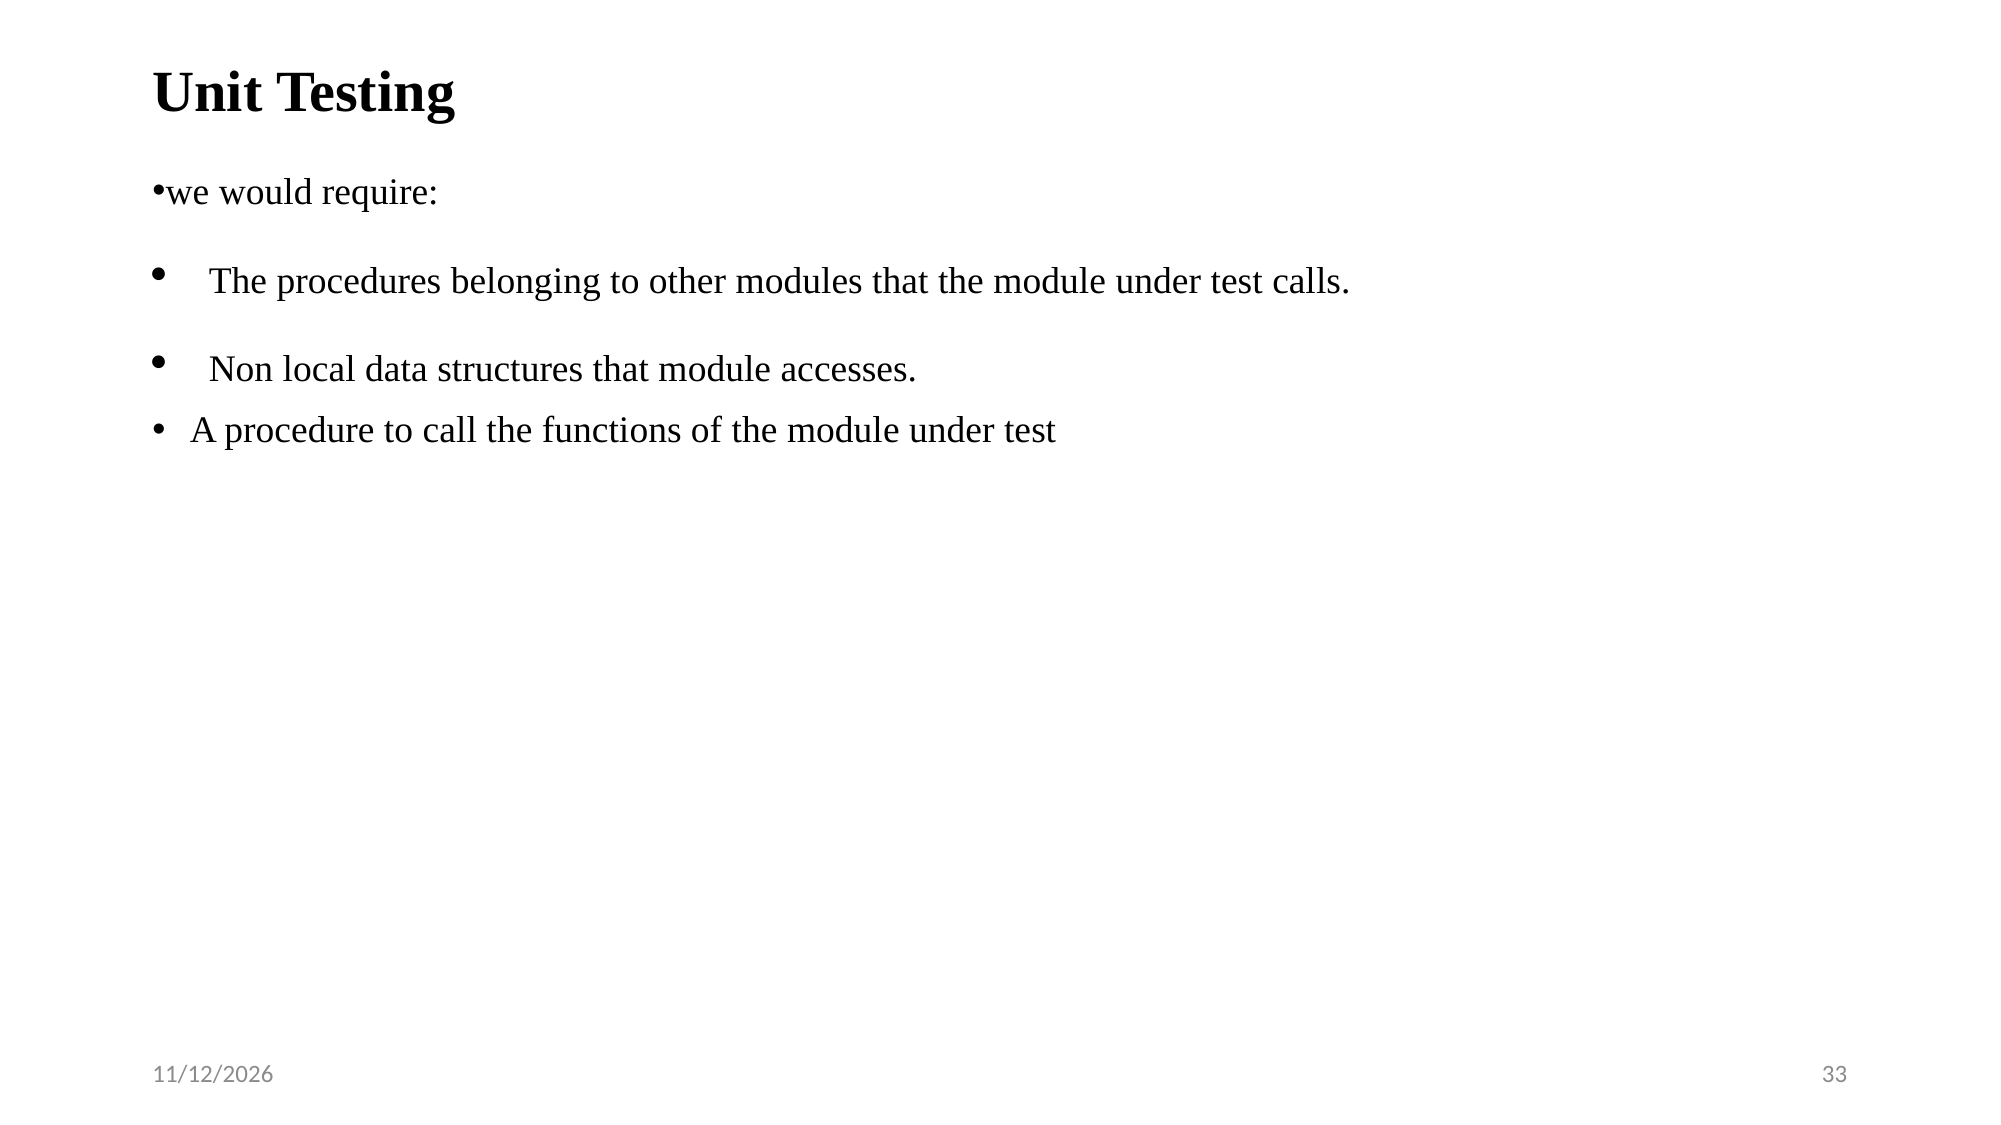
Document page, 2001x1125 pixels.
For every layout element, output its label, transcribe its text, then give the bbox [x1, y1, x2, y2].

list Unit Testing we would require: The procedures belonging to other modules that the module under test calls. Non local data structures that module accesses. A procedure to call the functions of the module under test [137, 53, 1863, 1014]
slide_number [137, 1042, 588, 1103]
slide_number 33 [1412, 1042, 1863, 1103]
